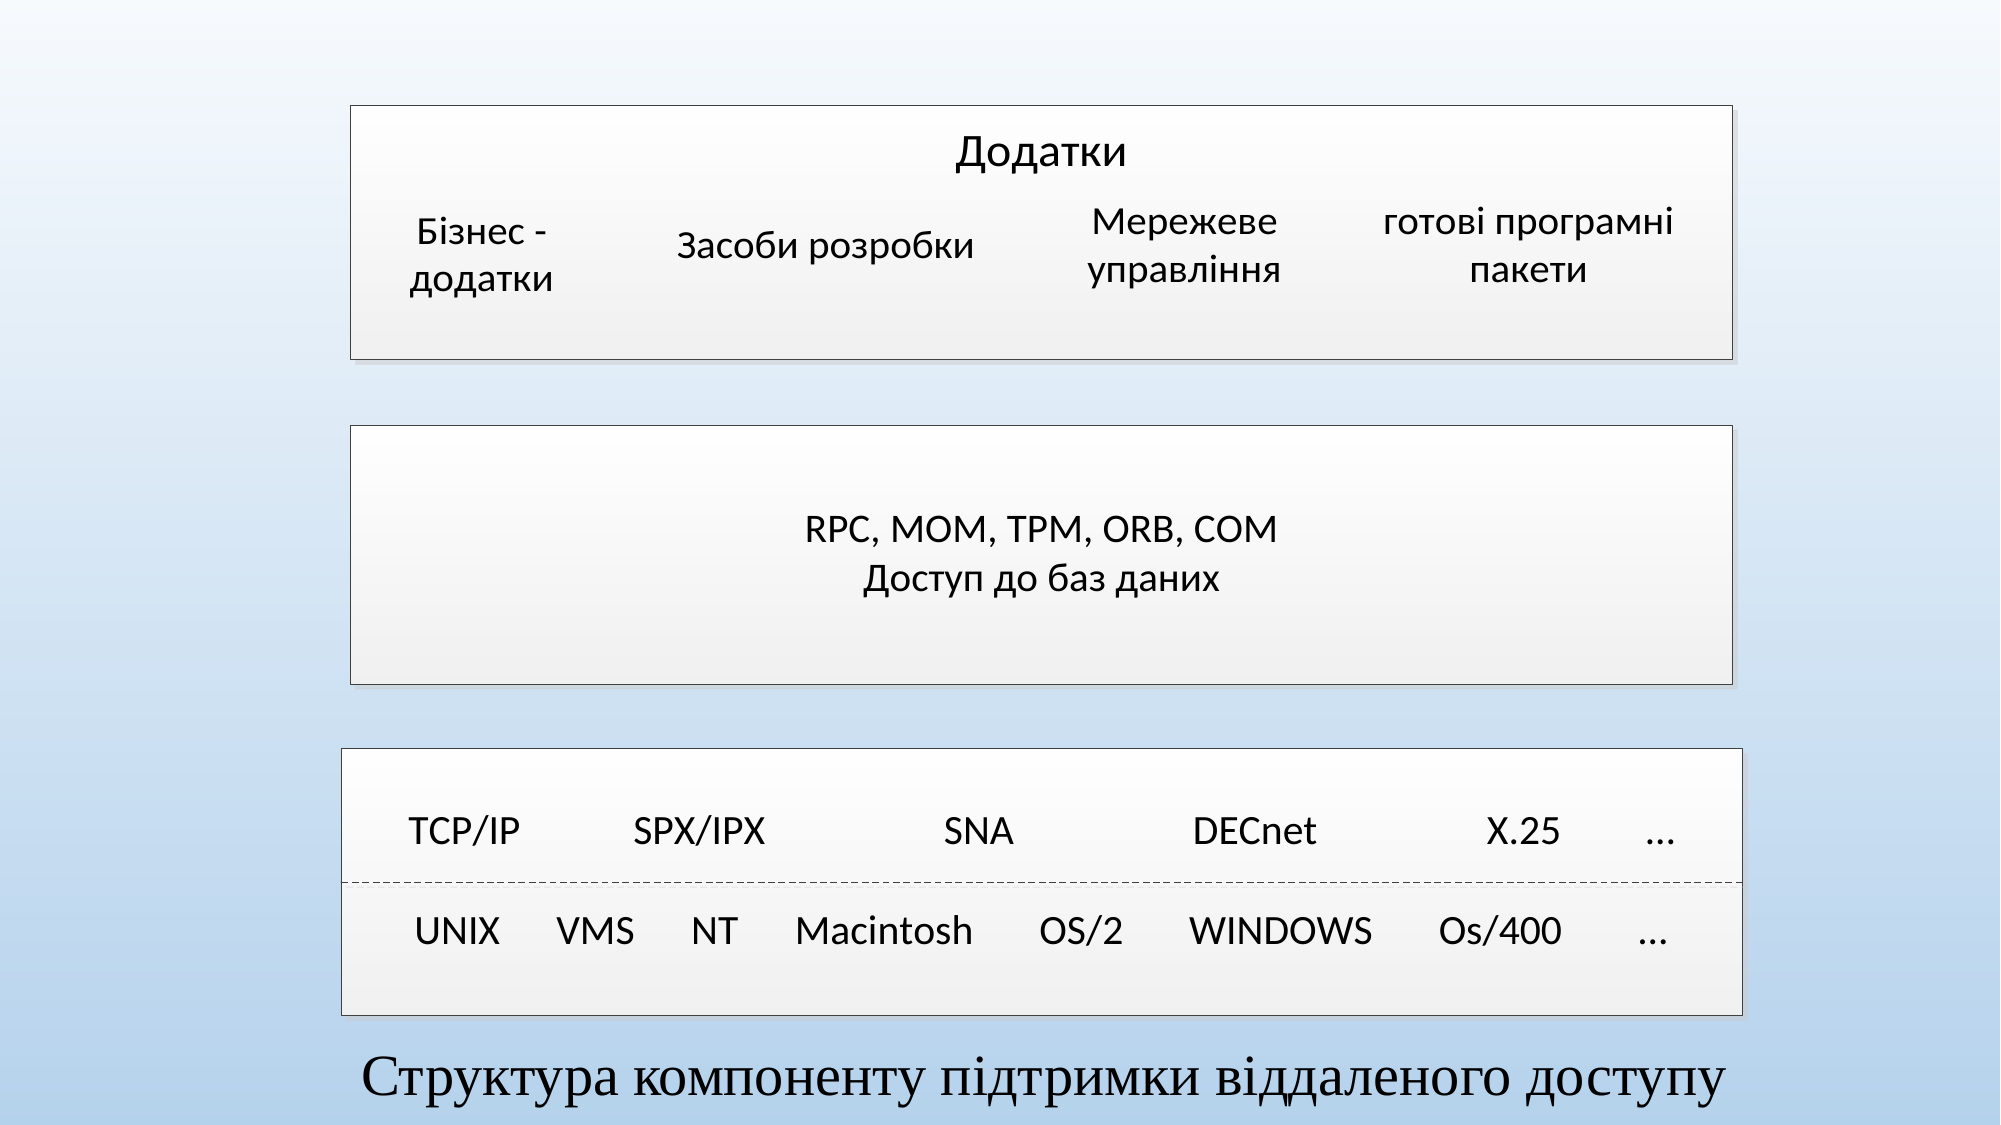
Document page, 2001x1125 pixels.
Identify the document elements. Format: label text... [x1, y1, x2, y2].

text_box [346, 420, 1742, 694]
title Структура компоненту підтримки віддаленого доступу [181, 967, 1907, 1125]
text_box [346, 101, 1742, 369]
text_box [336, 744, 1752, 1026]
